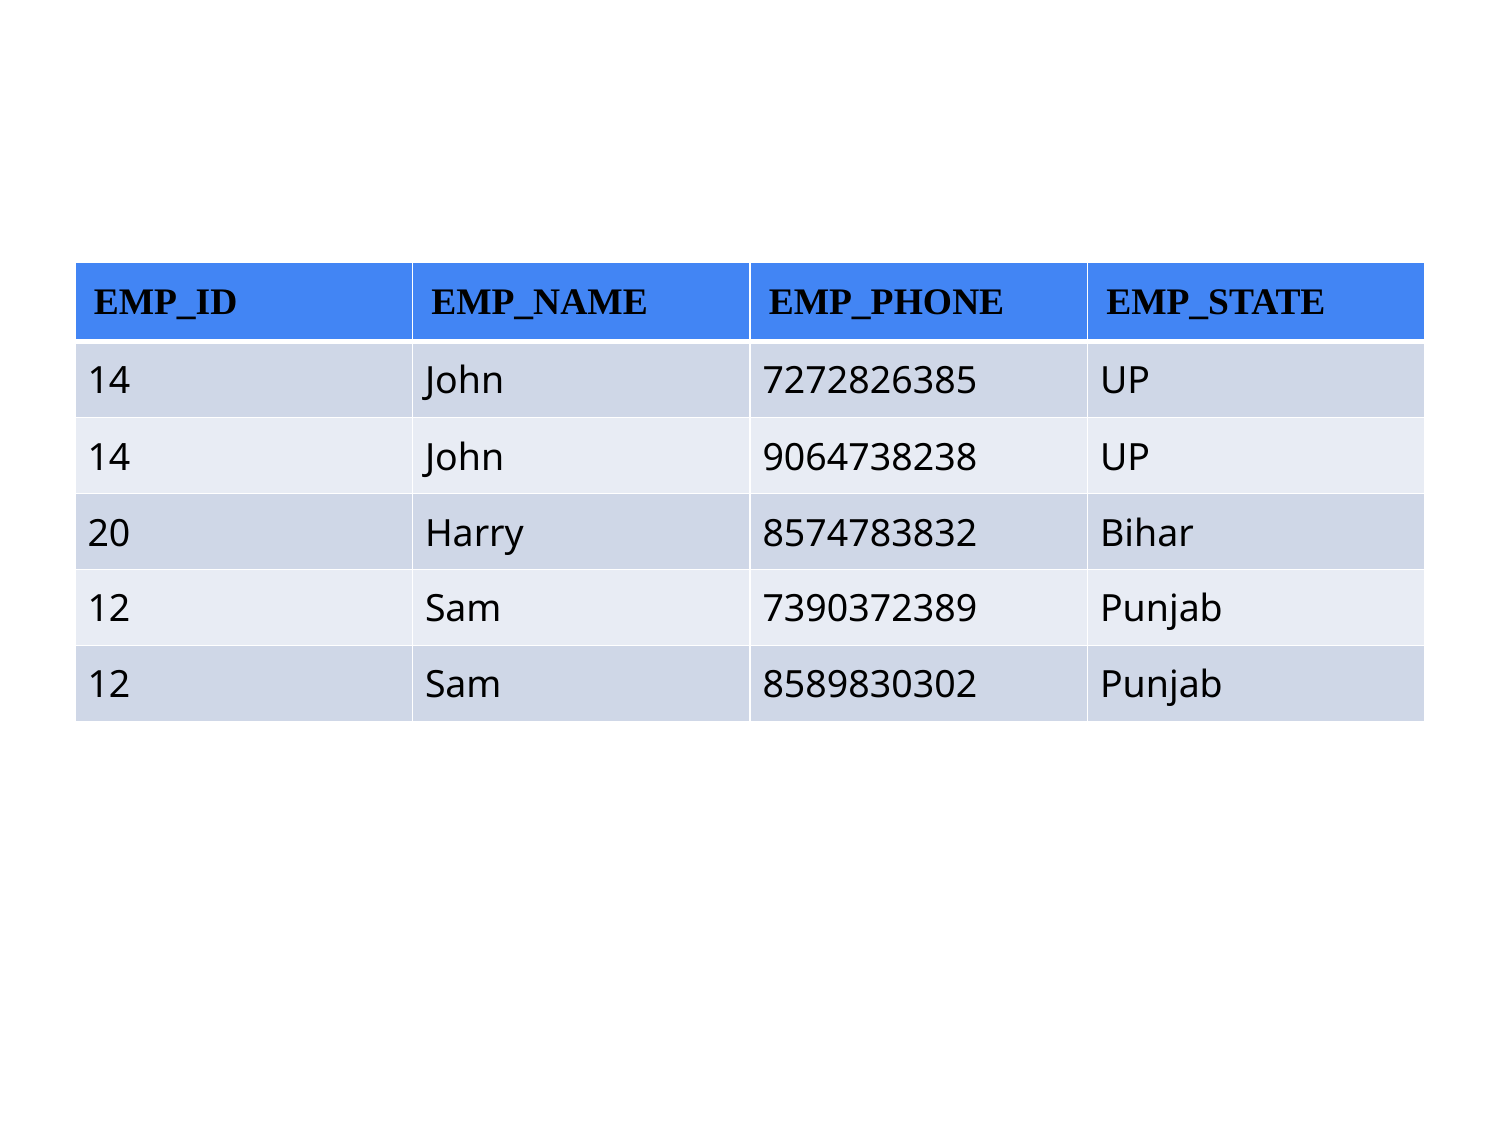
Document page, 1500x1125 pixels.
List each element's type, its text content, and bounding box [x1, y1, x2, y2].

table_cell UP [1088, 418, 1424, 493]
table_cell Sam [413, 646, 749, 721]
table_cell 20 [76, 494, 412, 569]
table_header EMP_NAME [413, 263, 749, 339]
table_cell 12 [76, 570, 412, 645]
table_cell Punjab [1088, 646, 1424, 721]
table_header EMP_PHONE [751, 263, 1087, 339]
table_cell Harry [413, 494, 749, 569]
table_cell 8589830302 [751, 646, 1087, 721]
table_cell Punjab [1088, 570, 1424, 645]
table_cell 7390372389 [751, 570, 1087, 645]
table_cell 8574783832 [751, 494, 1087, 569]
table_cell Sam [413, 570, 749, 645]
table_cell UP [1088, 344, 1424, 417]
table_cell Bihar [1088, 494, 1424, 569]
table_header EMP_ID [76, 263, 412, 339]
table_cell 14 [76, 344, 412, 417]
table_cell 7272826385 [751, 344, 1087, 417]
table_cell 14 [76, 418, 412, 493]
table_header EMP_STATE [1088, 263, 1424, 339]
table_cell 12 [76, 646, 412, 721]
table_cell John [413, 418, 749, 493]
table_cell John [413, 344, 749, 417]
table_cell 9064738238 [751, 418, 1087, 493]
